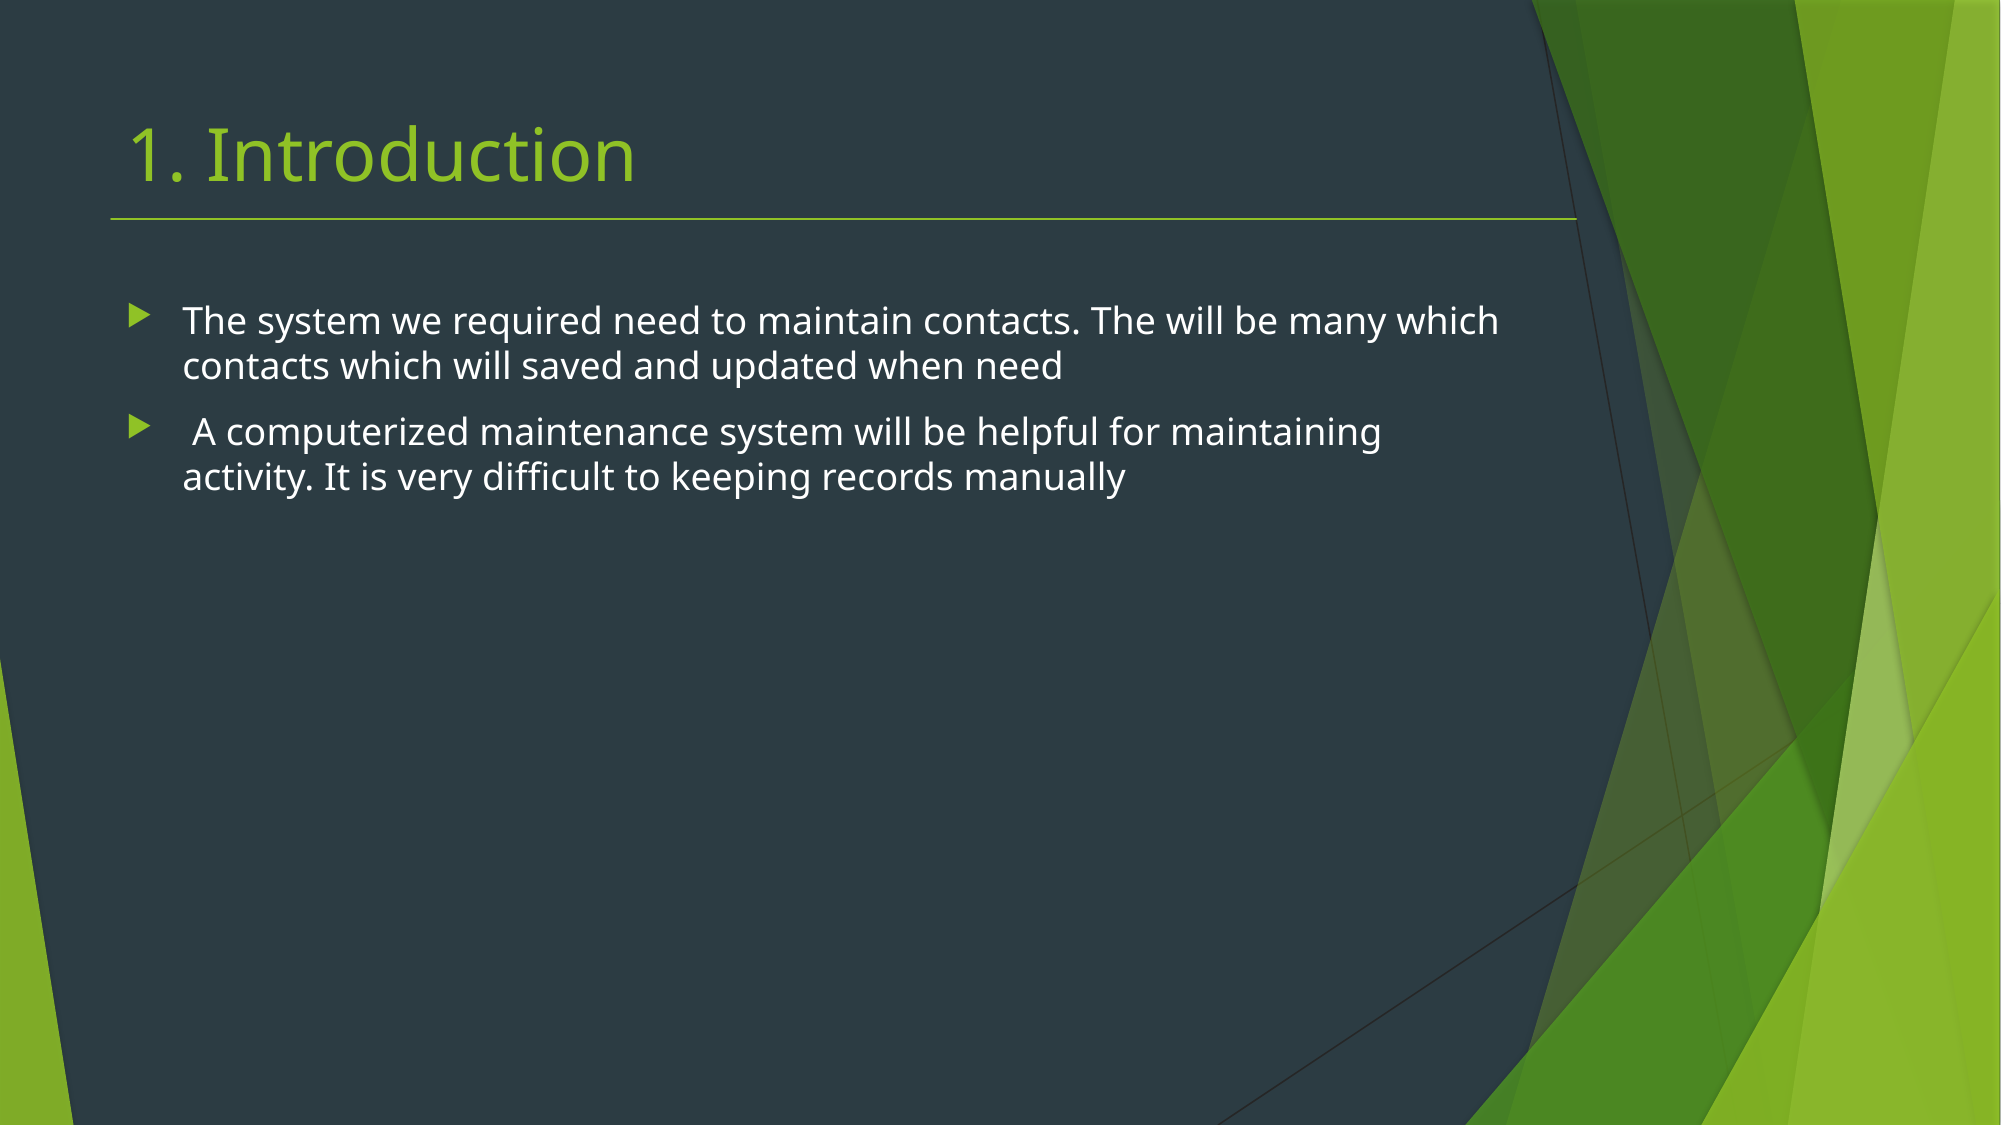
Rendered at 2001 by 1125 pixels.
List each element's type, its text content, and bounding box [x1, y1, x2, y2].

list The system we required need to maintain contacts. The will be many which contacts which will saved and updated when need A computerized maintenance system will be helpful for maintaining activity. It is very difficult to keeping records manually [111, 289, 1522, 927]
title 1. Introduction [111, 99, 1522, 204]
